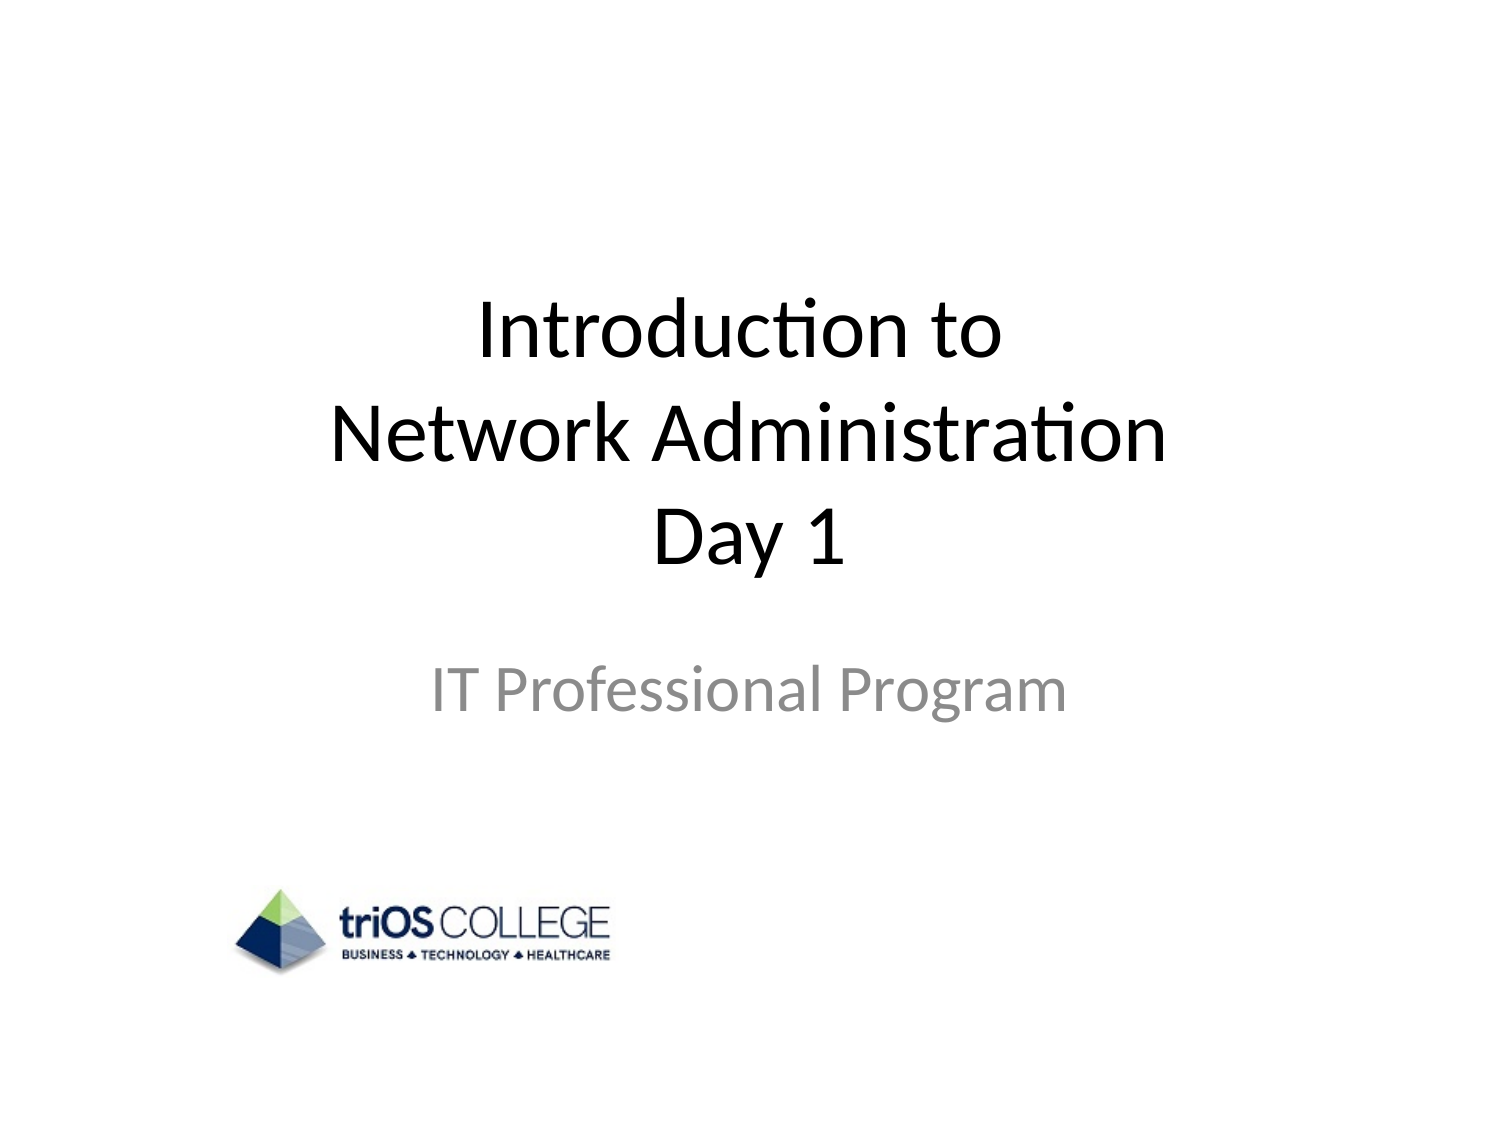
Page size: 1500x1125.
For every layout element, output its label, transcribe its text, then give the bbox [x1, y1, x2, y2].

subtitle IT Professional Program [225, 637, 1275, 925]
picture [227, 884, 619, 978]
title Introduction to Network Administration Day 1 [112, 262, 1388, 591]
